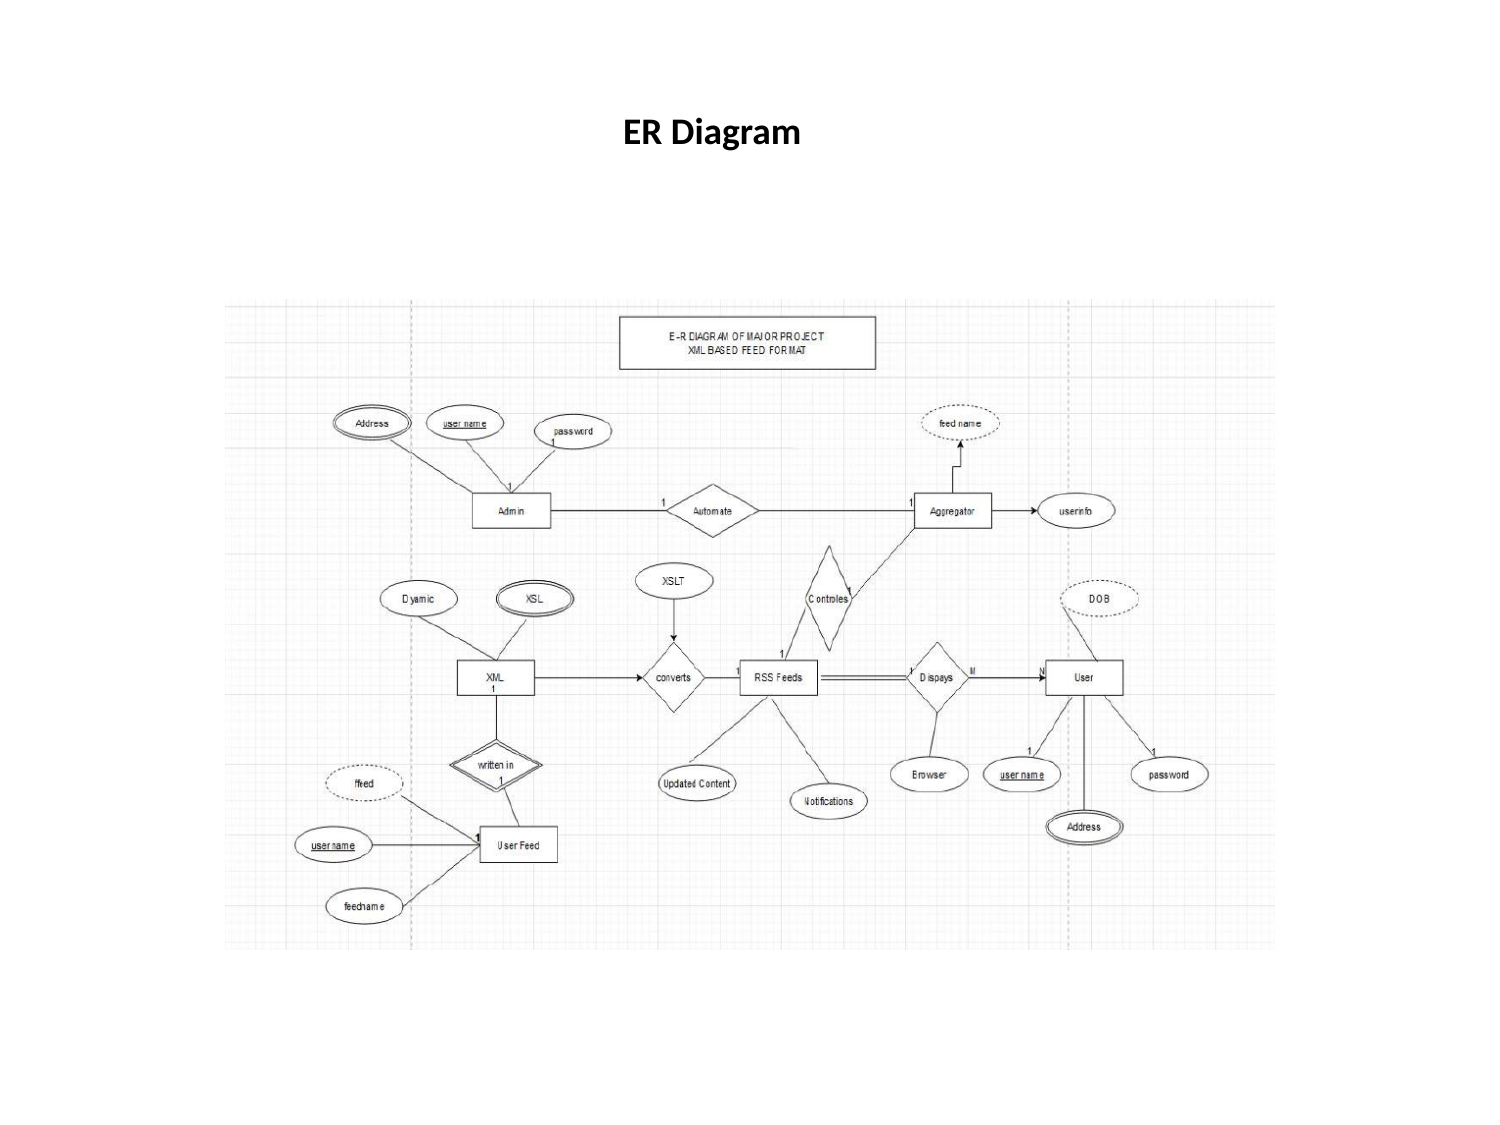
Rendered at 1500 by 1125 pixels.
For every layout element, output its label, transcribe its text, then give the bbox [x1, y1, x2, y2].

text_box ER Diagram [487, 99, 938, 160]
picture [224, 299, 1276, 951]
